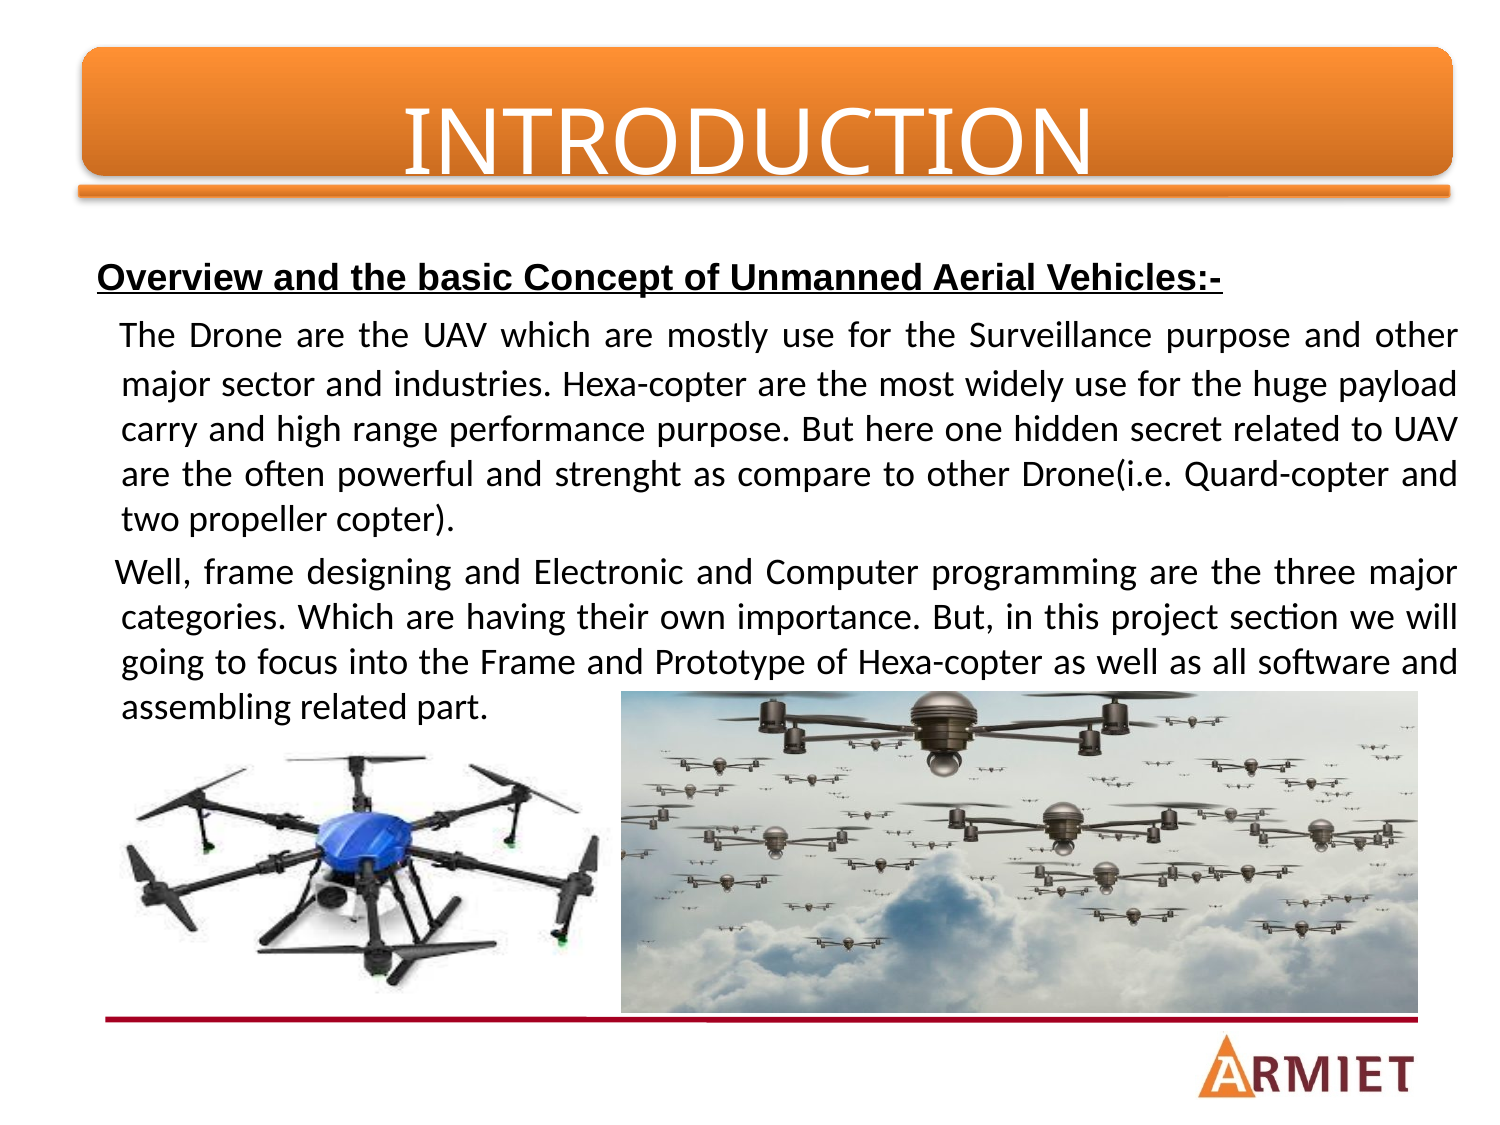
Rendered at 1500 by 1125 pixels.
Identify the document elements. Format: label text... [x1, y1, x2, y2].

list The Drone are the UAV which are mostly use for the Surveillance purpose and other major sector and industries. Hexa-copter are the most widely use for the huge payload carry and high range performance purpose. But here one hidden secret related to UAV are the often powerful and strenght as compare to other Drone(i.e. Quard-copter and two propeller copter). Well, frame designing and Electronic and Computer programming are the three major categories. Which are having their own importance. But, in this project section we will going to focus into the Frame and Prototype of Hexa-copter as well as all software and assembling related part. [49, 199, 1476, 943]
title INTRODUCTION [74, 44, 1426, 177]
picture [1195, 1031, 1418, 1100]
text_box Overview and the basic Concept of Unmanned Aerial Vehicles:- [81, 222, 1465, 485]
picture [105, 691, 1419, 1016]
